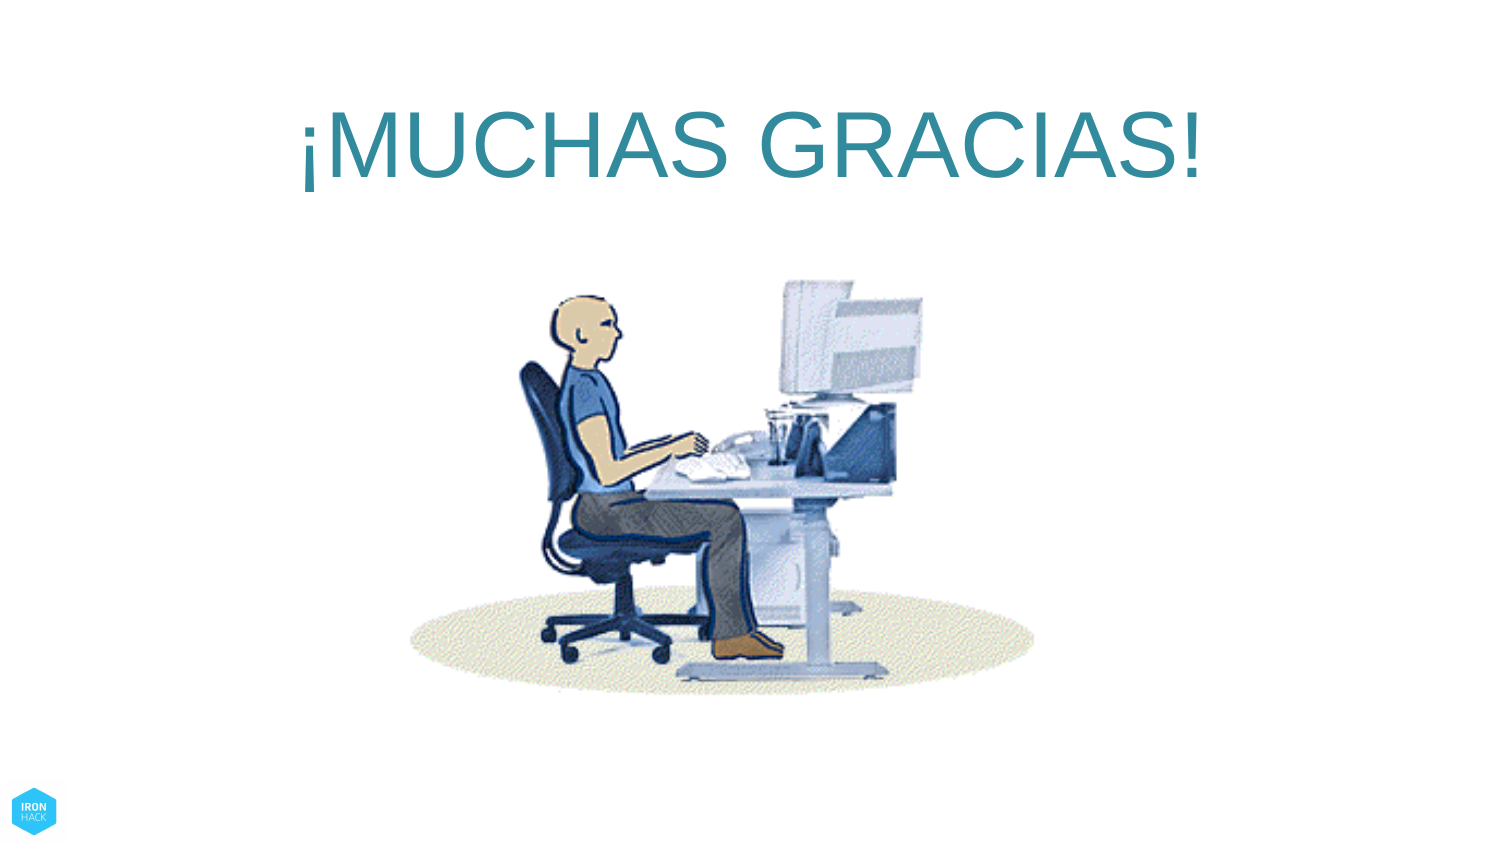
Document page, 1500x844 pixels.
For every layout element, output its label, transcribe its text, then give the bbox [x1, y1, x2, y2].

text_box ¡MUCHAS GRACIAS! [277, 68, 1223, 212]
picture [1, 778, 67, 844]
picture [400, 261, 1055, 715]
